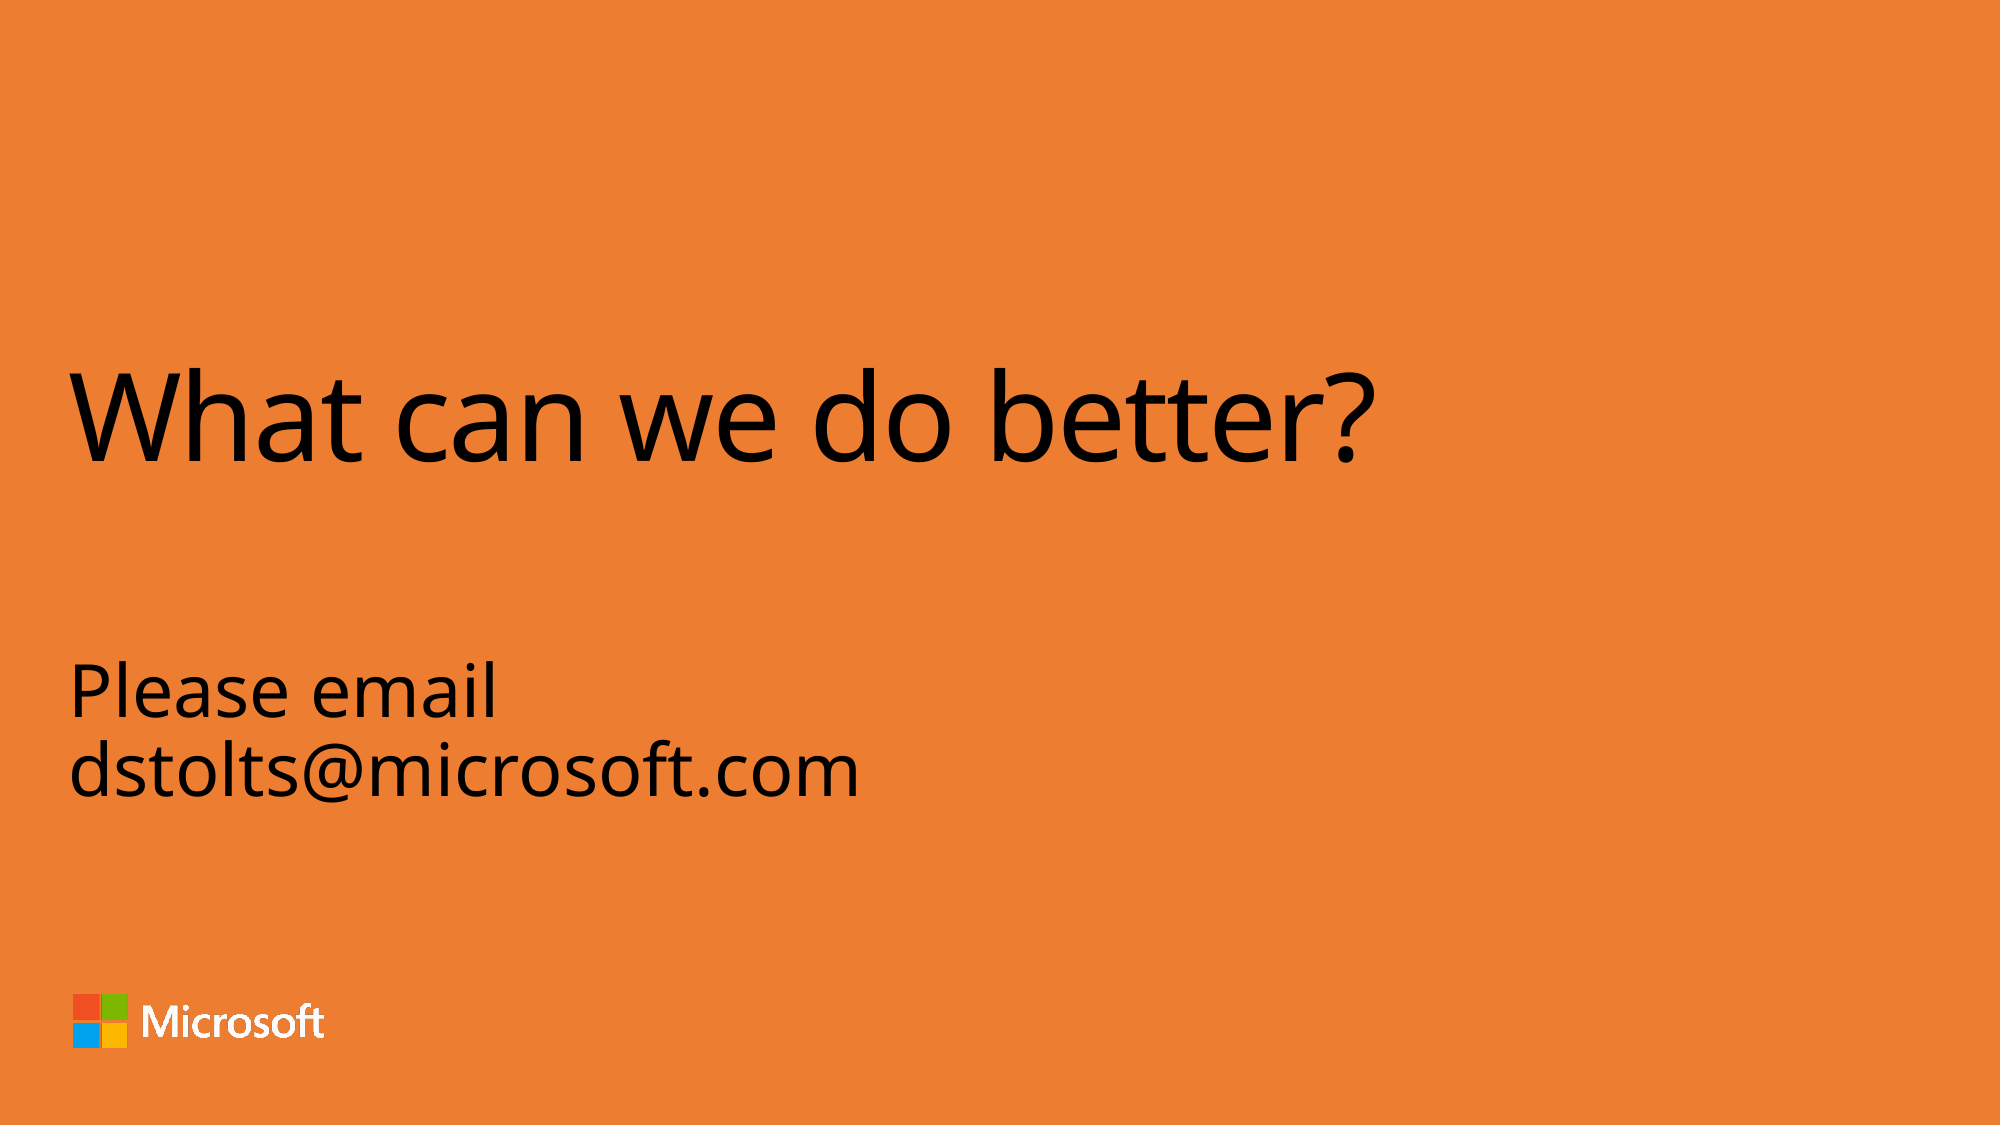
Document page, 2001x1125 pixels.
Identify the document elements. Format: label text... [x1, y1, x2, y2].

list Please email dstolts@microsoft.com [44, 636, 1074, 931]
title What can we do better? [44, 340, 1662, 636]
picture [73, 994, 324, 1048]
